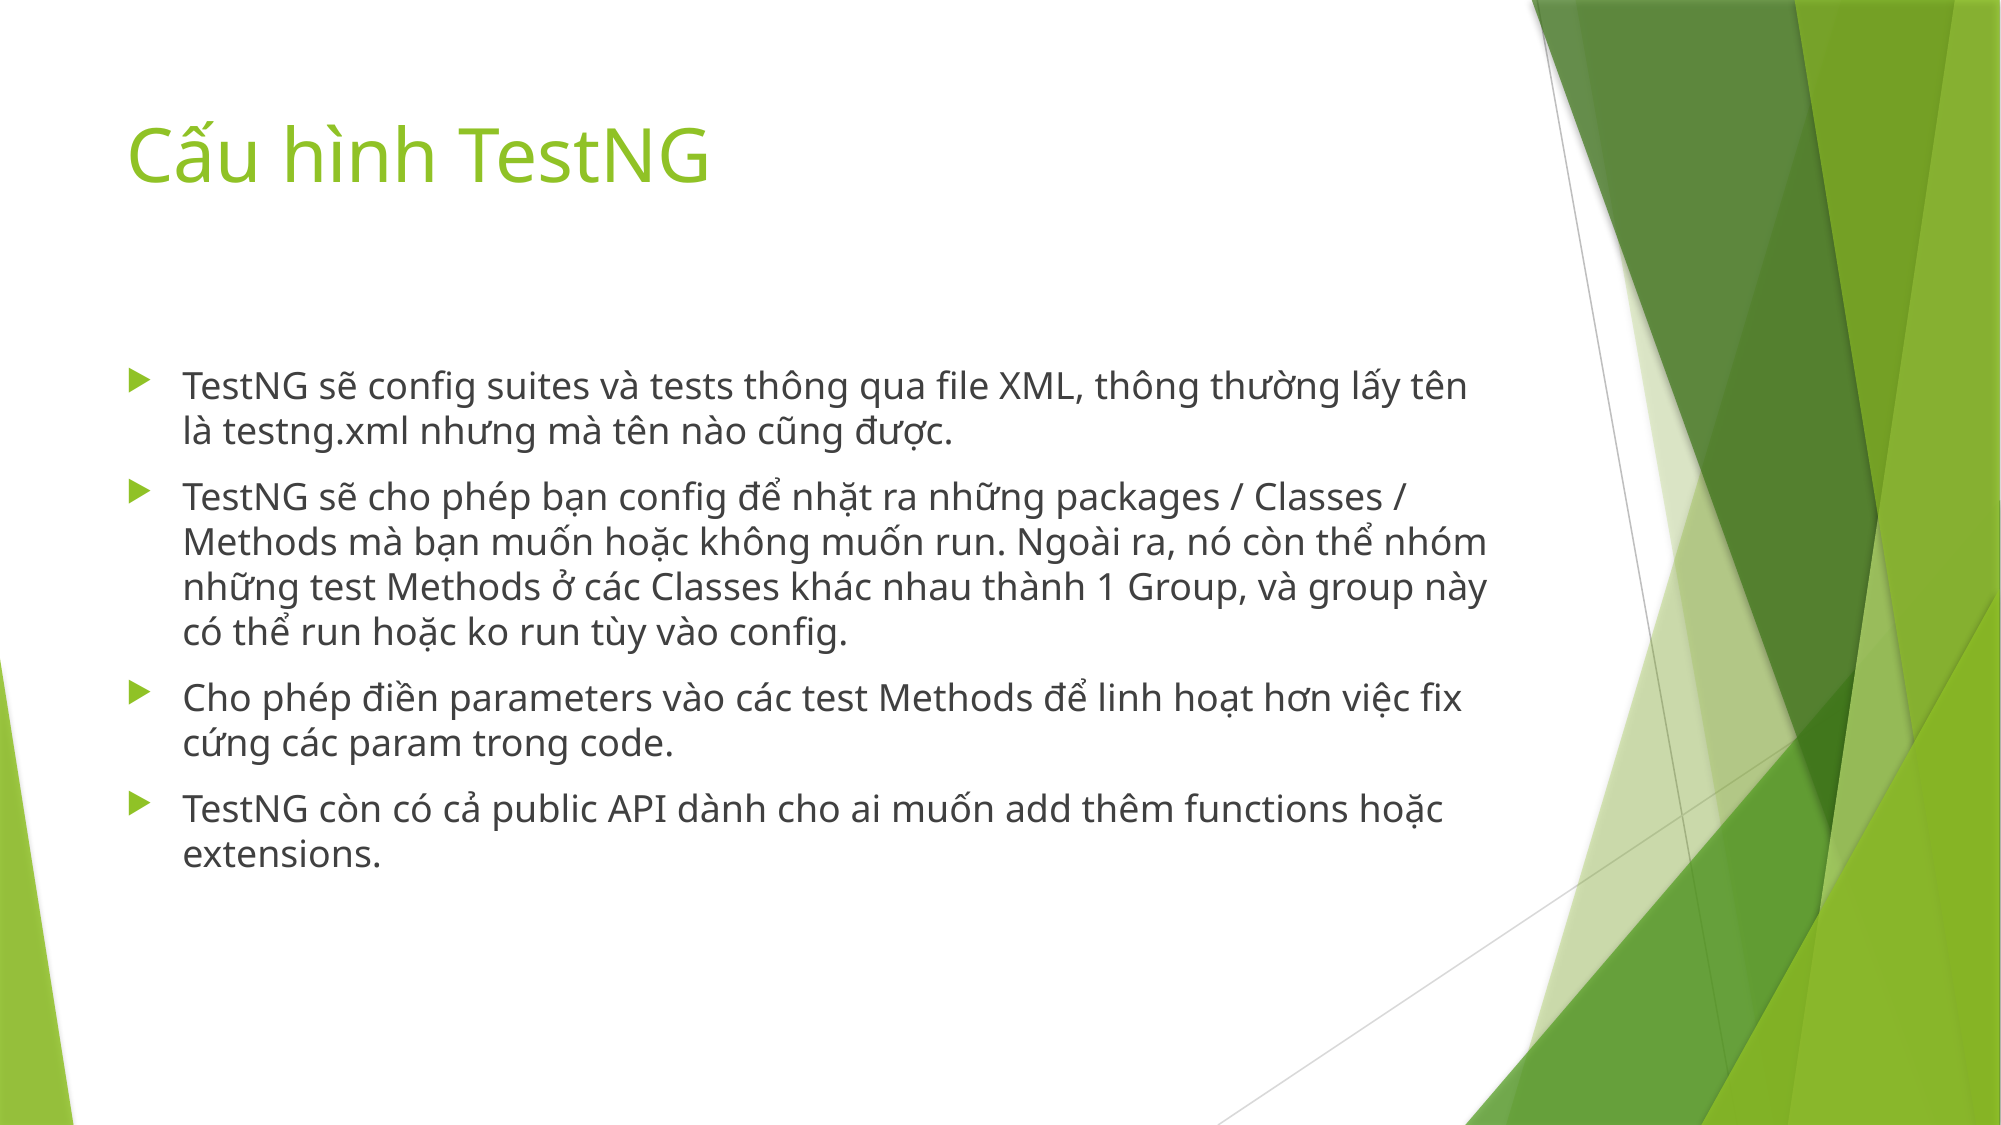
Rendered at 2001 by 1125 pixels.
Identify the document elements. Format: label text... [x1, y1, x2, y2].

list TestNG sẽ config suites và tests thông qua file XML, thông thường lấy tên là testng.xml nhưng mà tên nào cũng được. TestNG sẽ cho phép bạn config để nhặt ra những packages / Classes / Methods mà bạn muốn hoặc không muốn run. Ngoài ra, nó còn thể nhóm những test Methods ở các Classes khác nhau thành 1 Group, và group này có thể run hoặc ko run tùy vào config. Cho phép điền parameters vào các test Methods để linh hoạt hơn việc fix cứng các param trong code. TestNG còn có cả public API dành cho ai muốn add thêm functions hoặc extensions. [111, 354, 1522, 992]
title Cấu hình TestNG [111, 99, 1522, 317]
